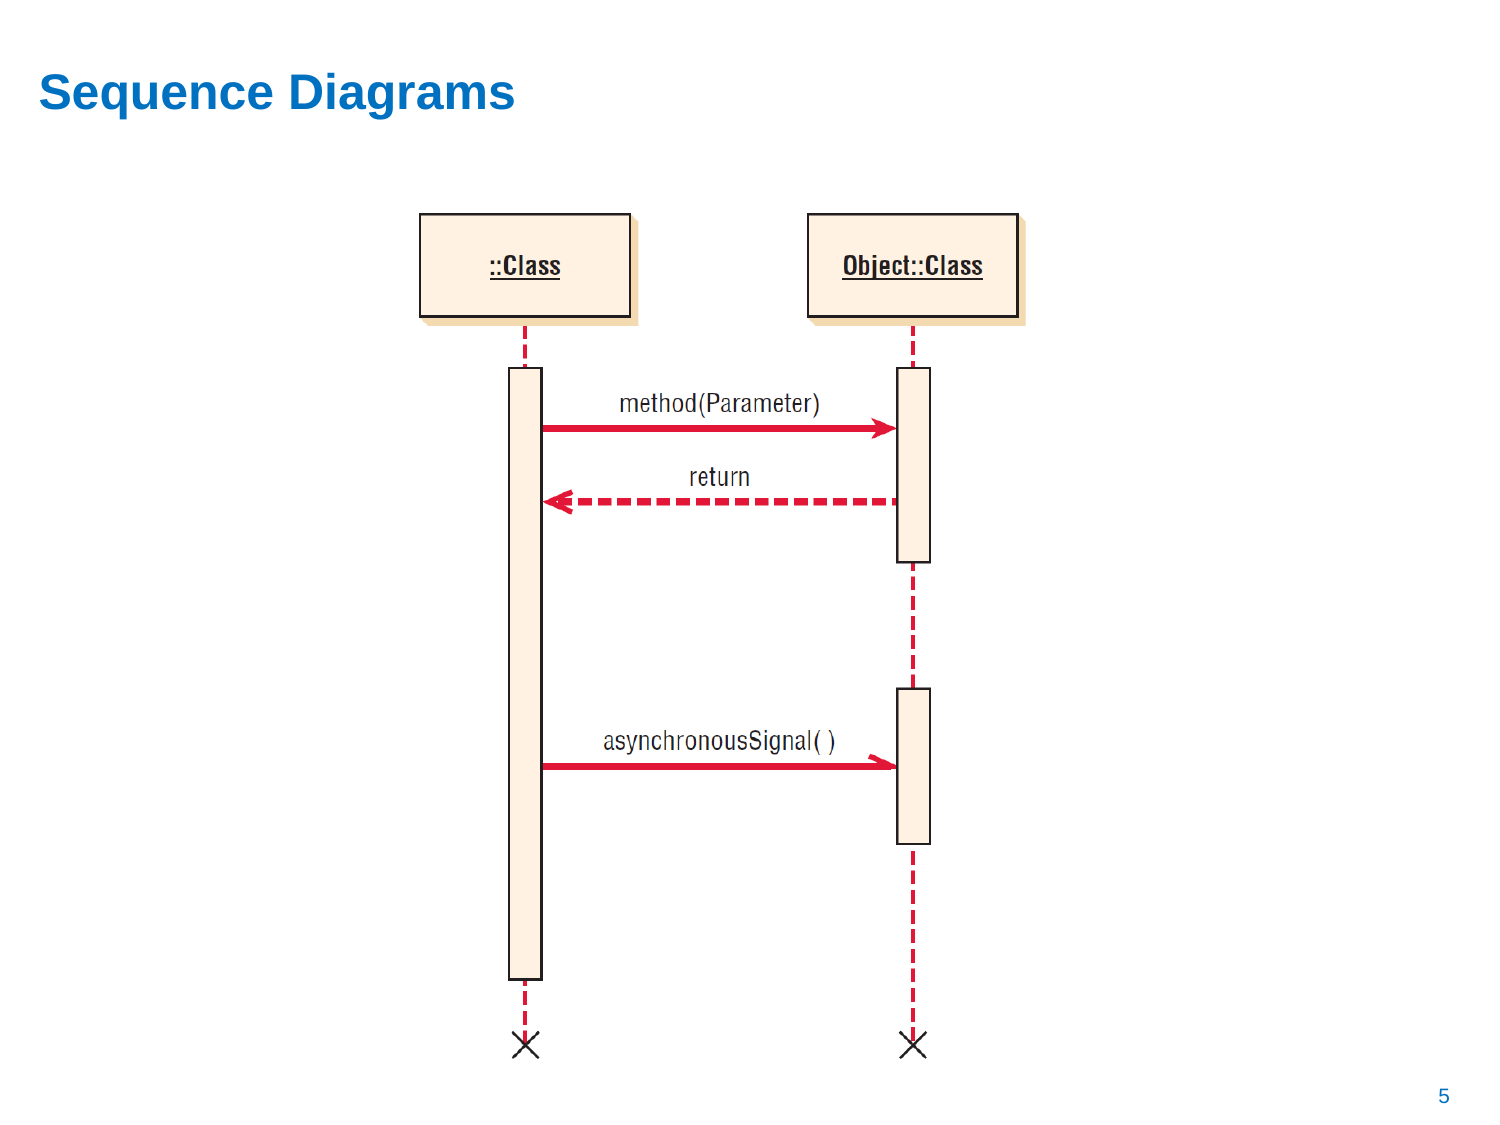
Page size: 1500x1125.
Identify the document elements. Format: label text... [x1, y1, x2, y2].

picture [387, 198, 1047, 1080]
title Sequence Diagrams [23, 58, 1465, 141]
